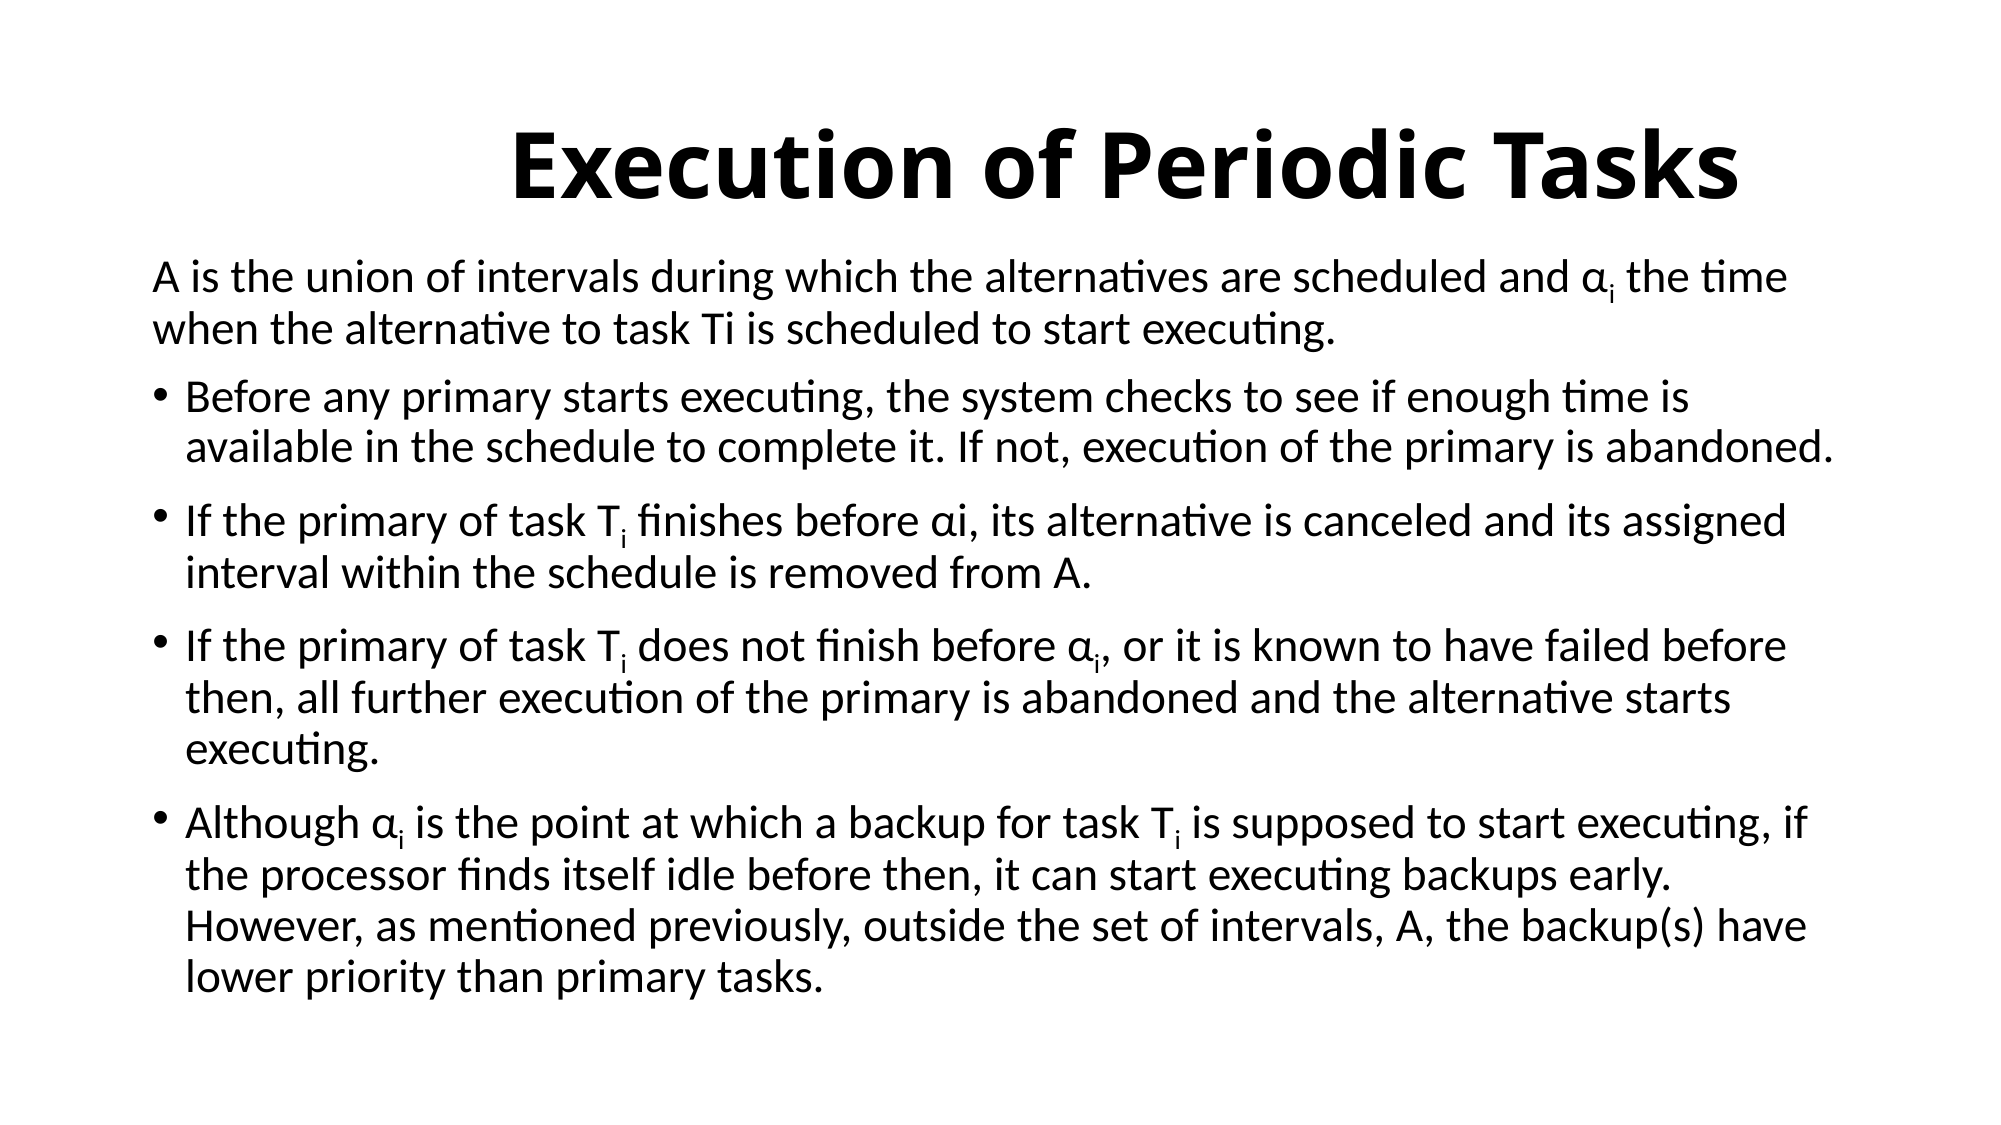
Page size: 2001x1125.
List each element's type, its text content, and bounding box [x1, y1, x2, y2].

title Execution of Periodic Tasks [137, 59, 1863, 238]
list A is the union of intervals during which the alternatives are scheduled and αi the time when the alternative to task Ti is scheduled to start executing. Before any primary starts executing, the system checks to see if enough time is available in the schedule to complete it. If not, execution of the primary is abandoned. If the primary of task Ti finishes before αi, its alternative is canceled and its assigned interval within the schedule is removed from A. If the primary of task Ti does not finish before αi, or it is known to have failed before then, all further execution of the primary is abandoned and the alternative starts executing. Although αi is the point at which a backup for task Ti is supposed to start executing, if the processor finds itself idle before then, it can start executing backups early. However, as mentioned previously, outside the set of intervals, A, the backup(s) have lower priority than primary tasks. [137, 238, 1863, 1066]
